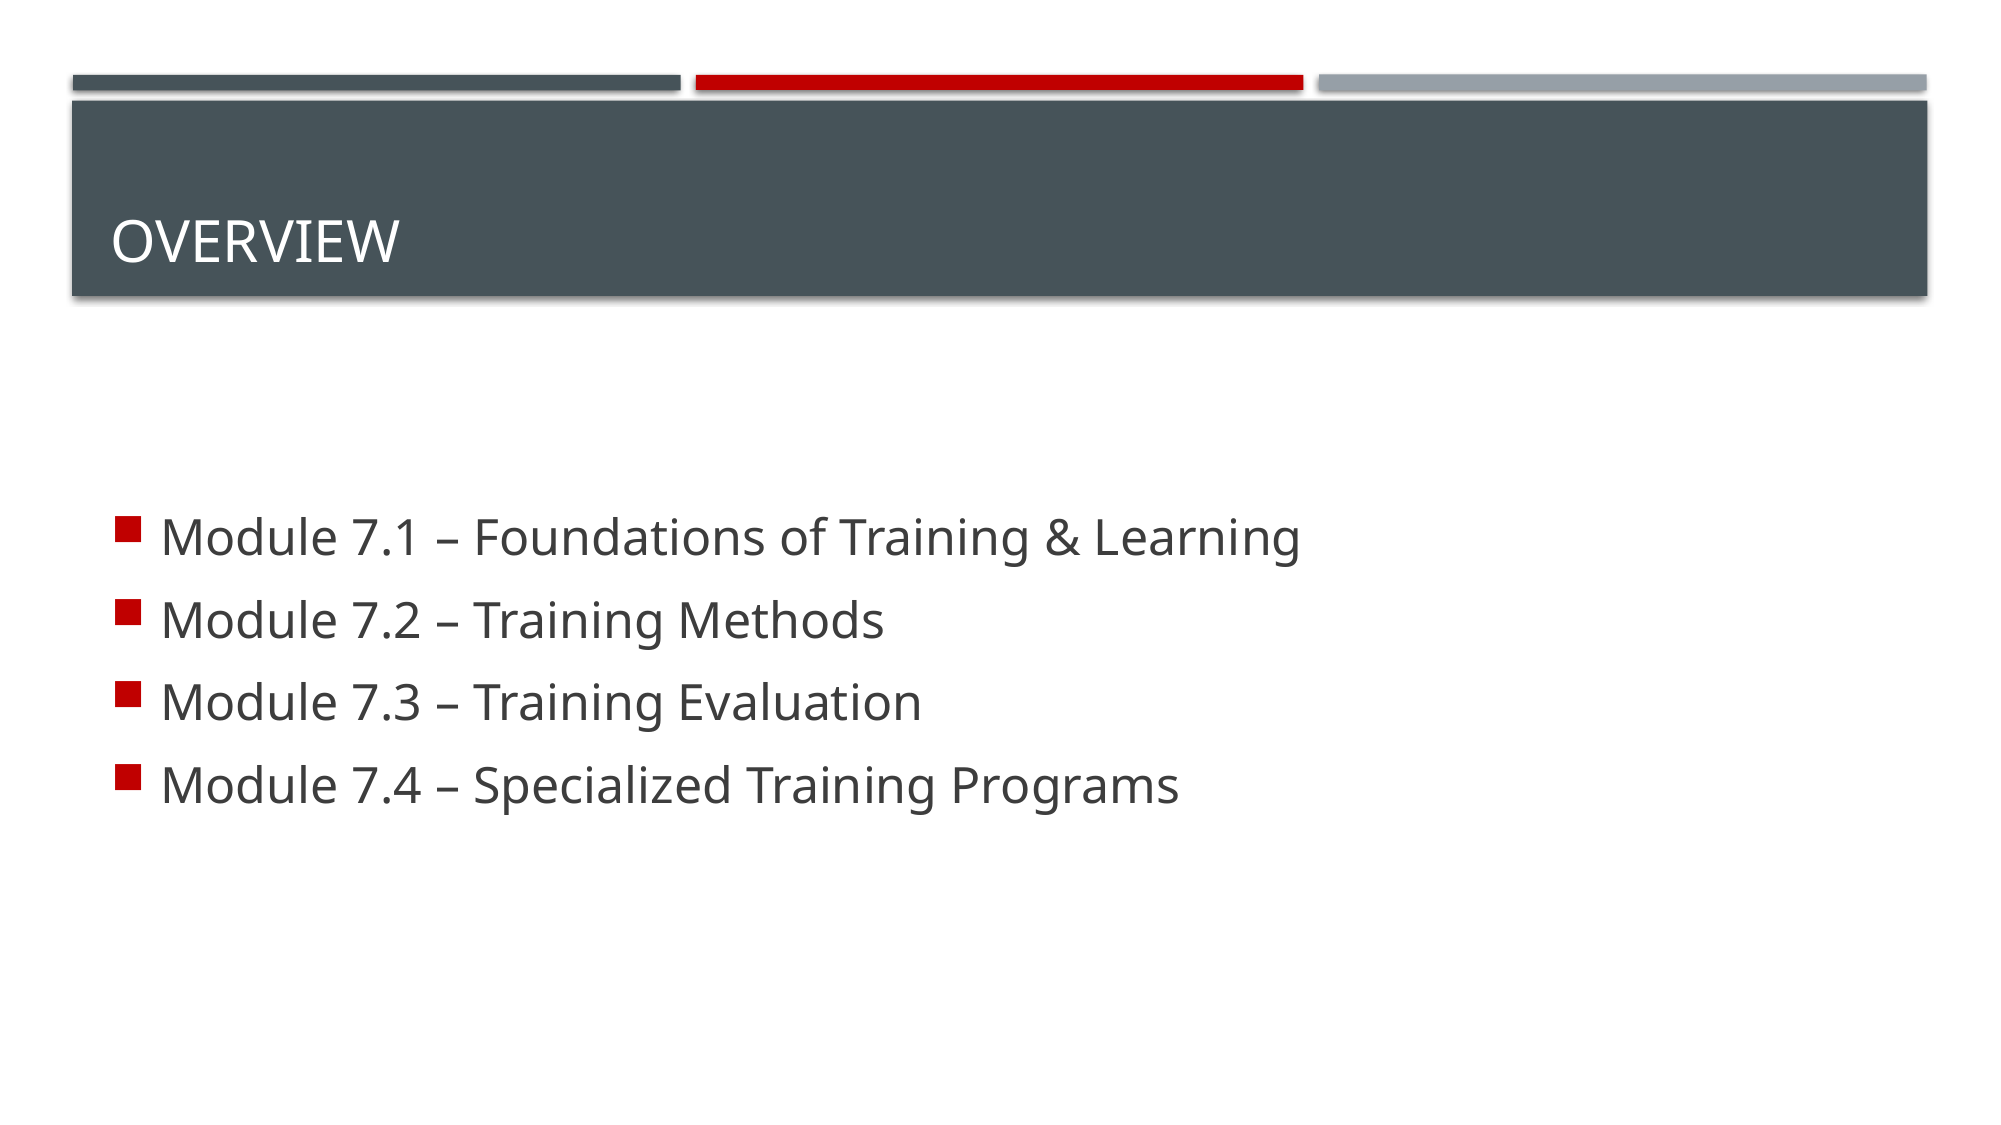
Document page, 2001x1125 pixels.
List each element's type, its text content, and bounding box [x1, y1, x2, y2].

title Overview [95, 115, 1905, 282]
list Module 7.1 – Foundations of Training & Learning Module 7.2 – Training Methods Module 7.3 – Training Evaluation Module 7.4 – Specialized Training Programs [95, 357, 1905, 962]
